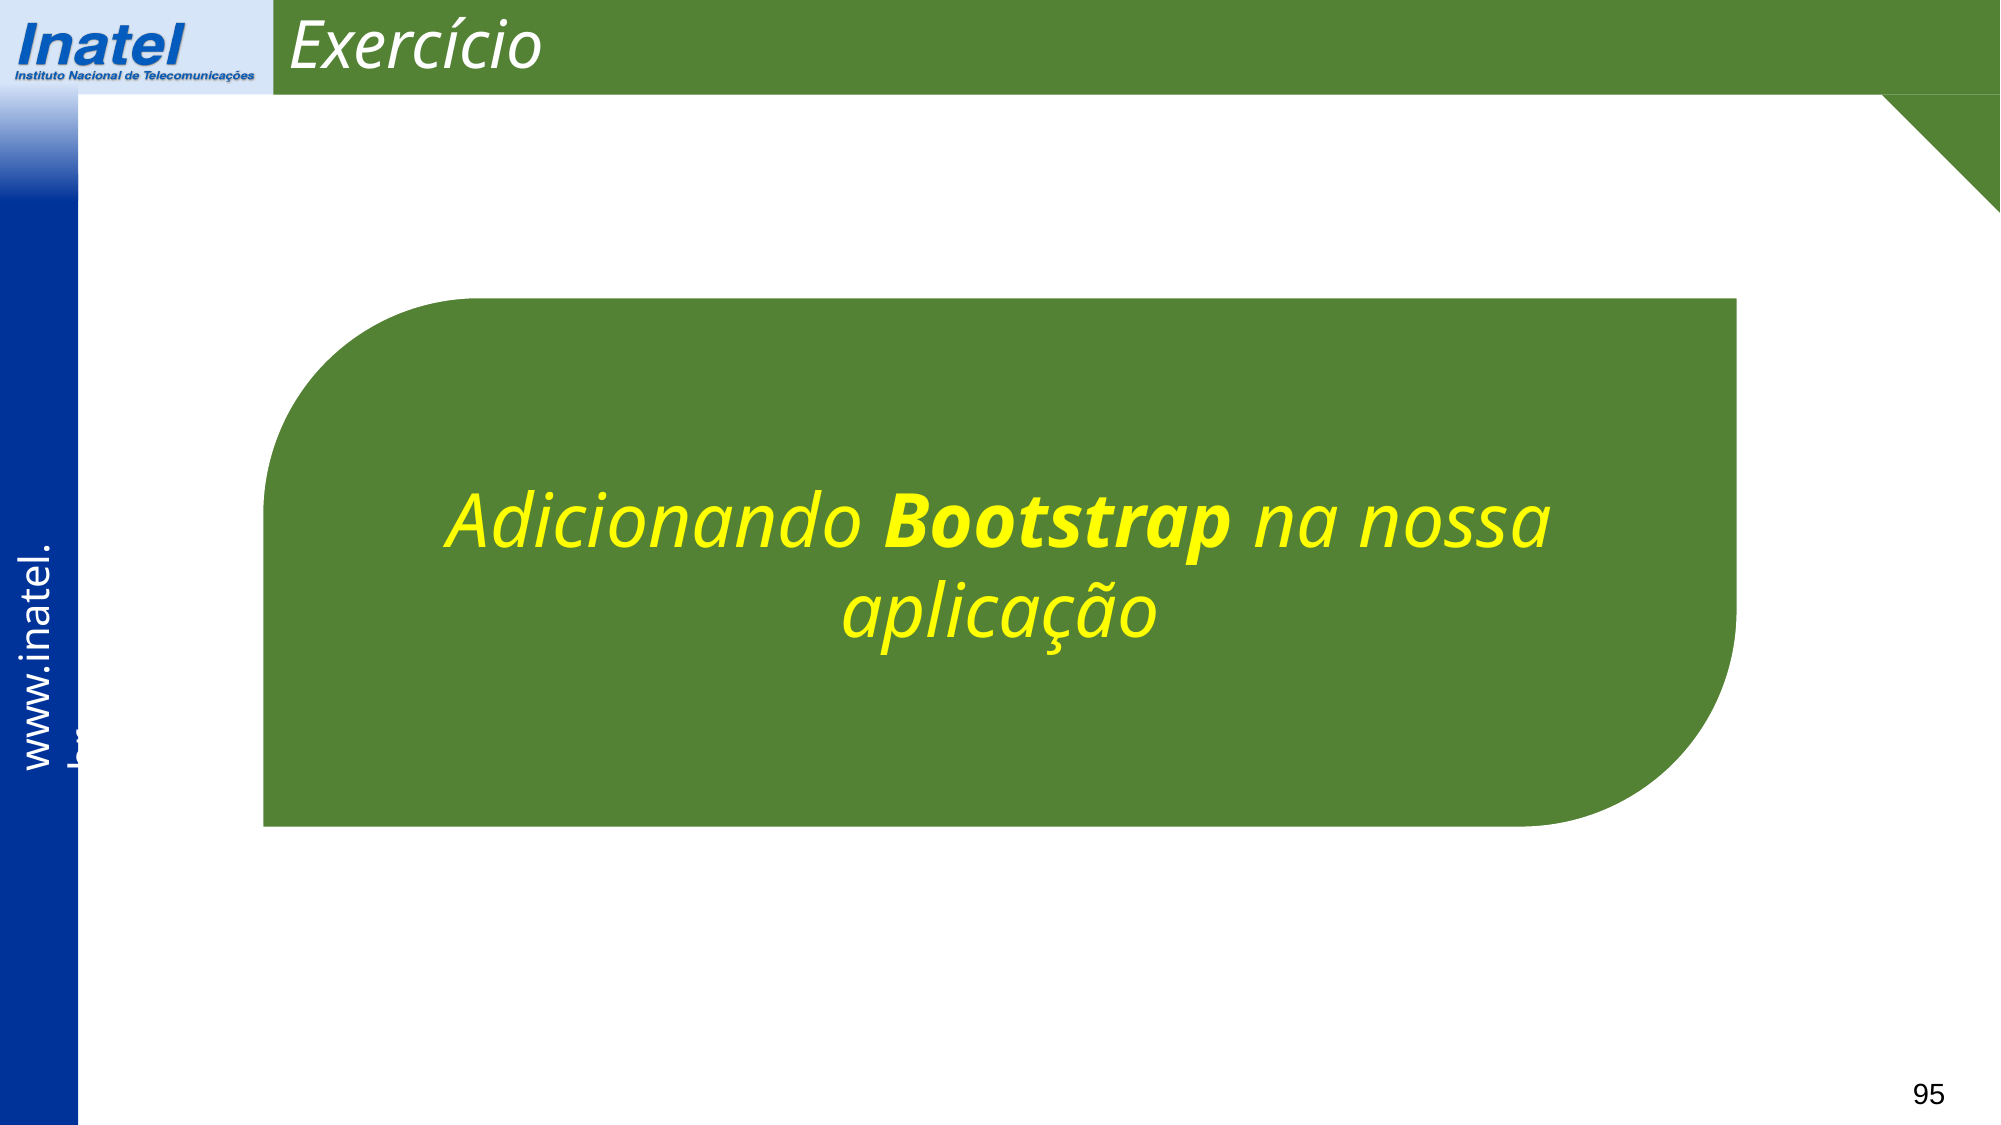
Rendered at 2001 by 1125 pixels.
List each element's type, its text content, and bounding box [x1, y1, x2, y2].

picture [12, 20, 258, 85]
text_box Adicionando Bootstrap na nossa aplicação [260, 295, 1740, 830]
text_box Exercício [272, 0, 2000, 96]
text_box [1881, 96, 2000, 215]
